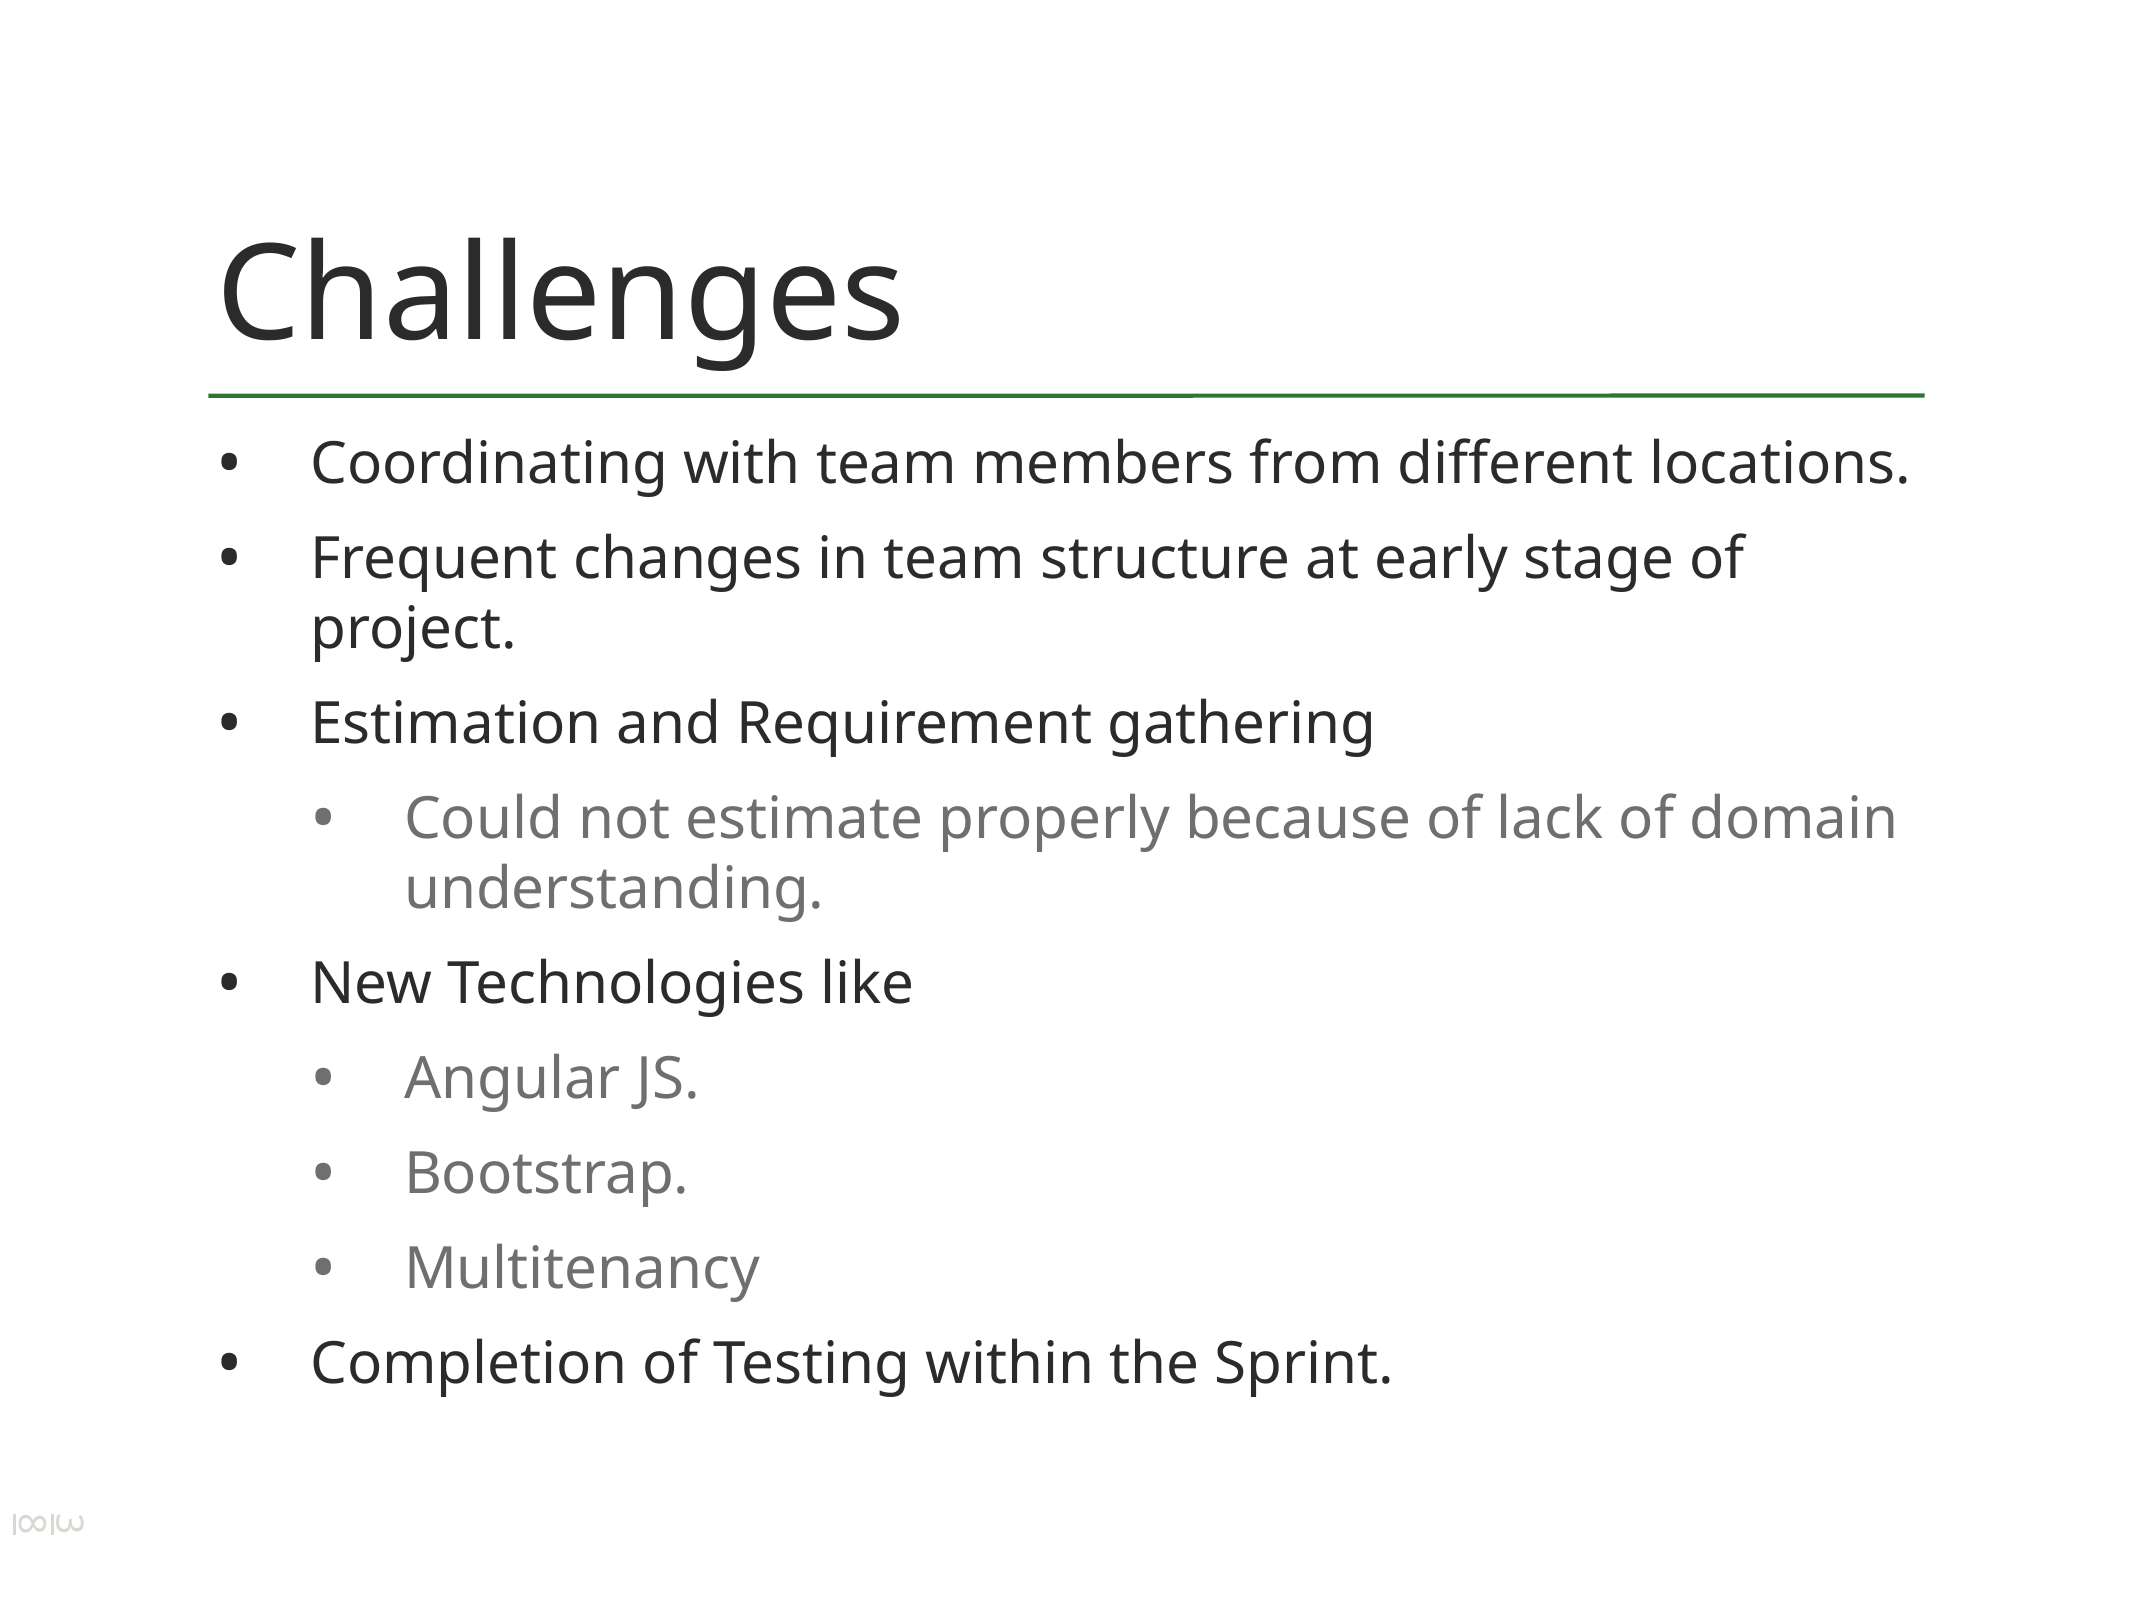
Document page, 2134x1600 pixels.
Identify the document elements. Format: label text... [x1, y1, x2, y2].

title Challenges [208, 41, 1925, 375]
list Coordinating with team members from different locations. Frequent changes in team structure at early stage of project. Estimation and Requirement gathering Could not estimate properly because of lack of domain understanding. New Technologies like Angular JS. Bootstrap. Multitenancy Completion of Testing within the Sprint. [208, 416, 1925, 1425]
slide_number 38 [43, 1498, 102, 1560]
